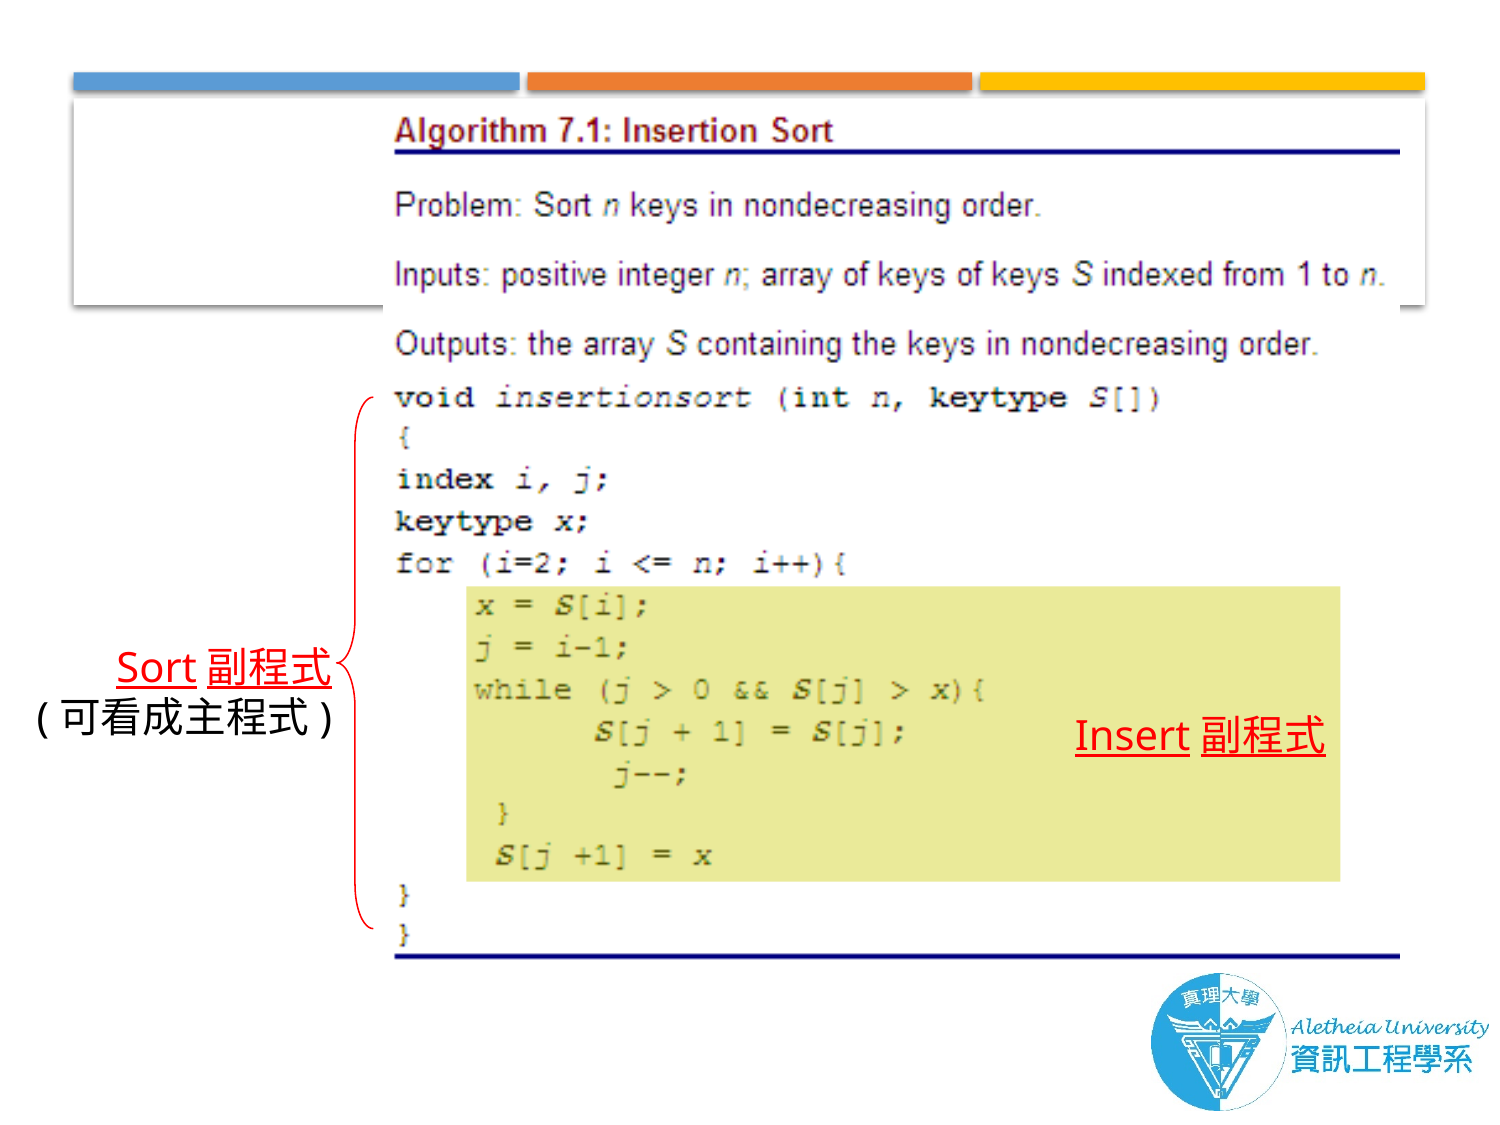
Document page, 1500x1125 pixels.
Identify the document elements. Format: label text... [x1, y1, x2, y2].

text_box Sort副程式 (可看成主程式) [21, 633, 347, 749]
picture [383, 113, 1401, 967]
picture [1151, 973, 1489, 1111]
text_box [347, 397, 374, 929]
